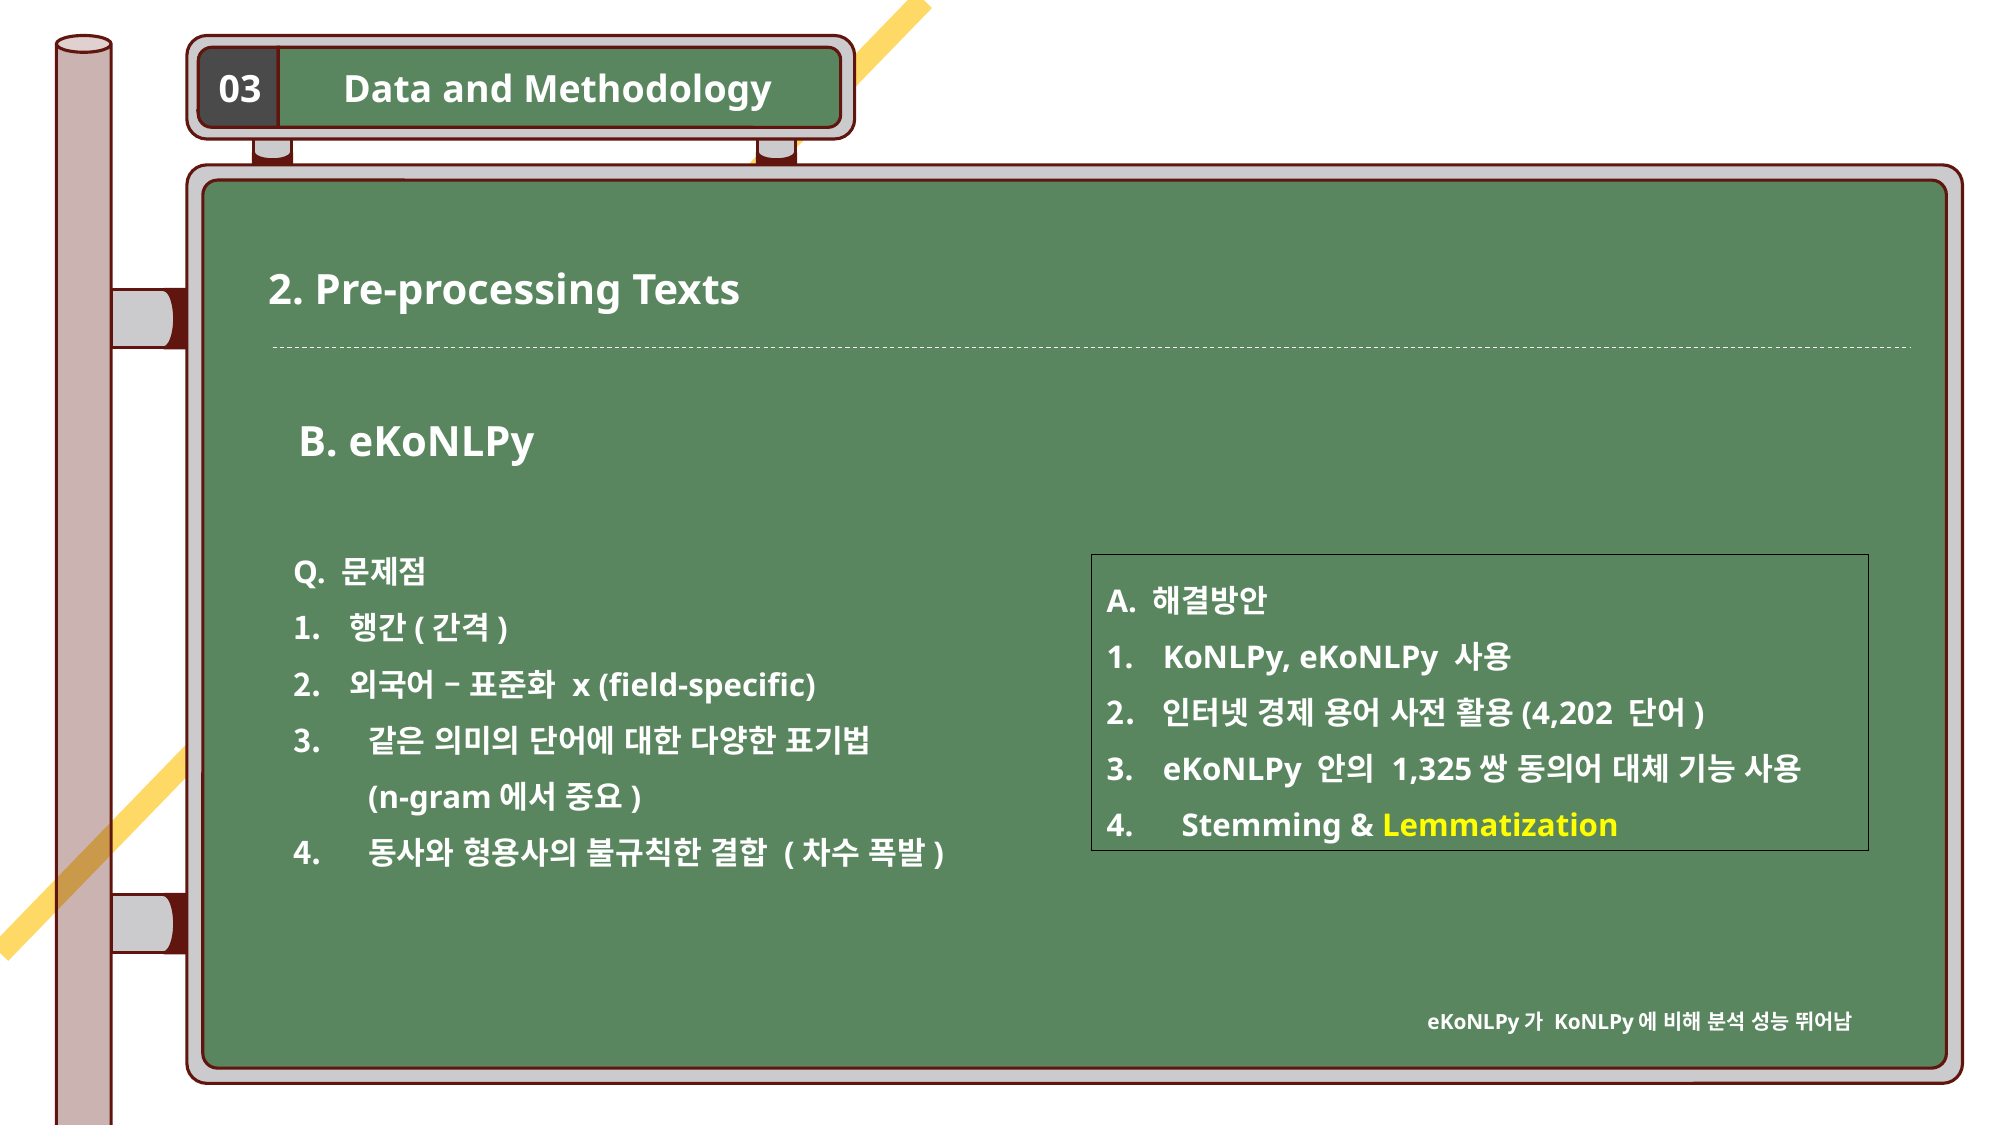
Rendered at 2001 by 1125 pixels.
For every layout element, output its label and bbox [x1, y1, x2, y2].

text_box [0, 0, 2000, 1125]
